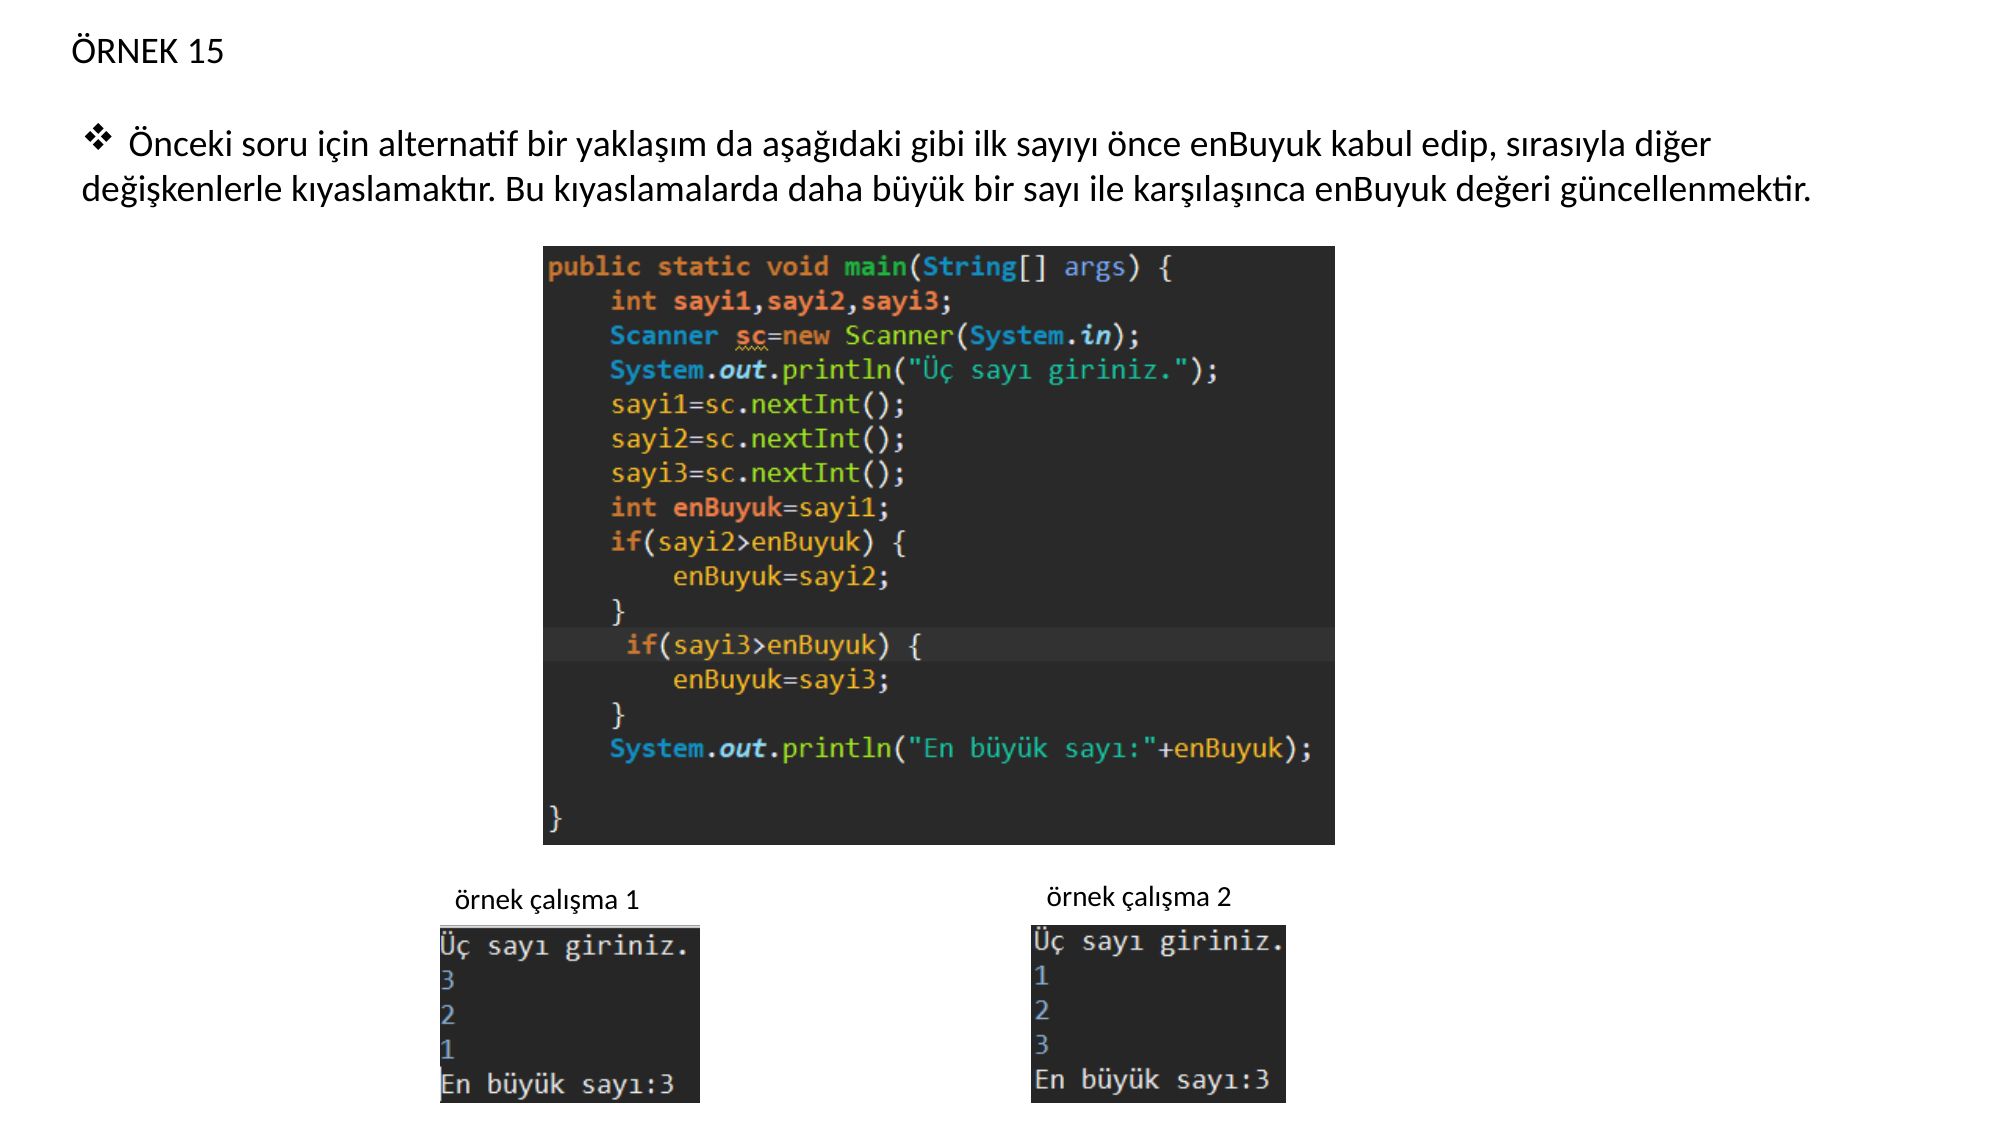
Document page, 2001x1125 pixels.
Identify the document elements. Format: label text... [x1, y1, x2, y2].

text_box ÖRNEK 15 [56, 18, 397, 79]
text_box Önceki soru için alternatif bir yaklaşım da aşağıdaki gibi ilk sayıyı önce enBuyuk kabul edip, sırasıyla diğer değişkenlerle kıyaslamaktır. Bu kıyaslamalarda daha büyük bir sayı ile karşılaşınca enBuyuk değeri güncellenmektir. [66, 111, 1880, 217]
picture [543, 246, 1335, 845]
text_box örnek çalışma 2 [1031, 870, 1372, 921]
picture [440, 925, 700, 1103]
text_box örnek çalışma 1 [440, 873, 780, 923]
picture [1031, 925, 1286, 1103]
